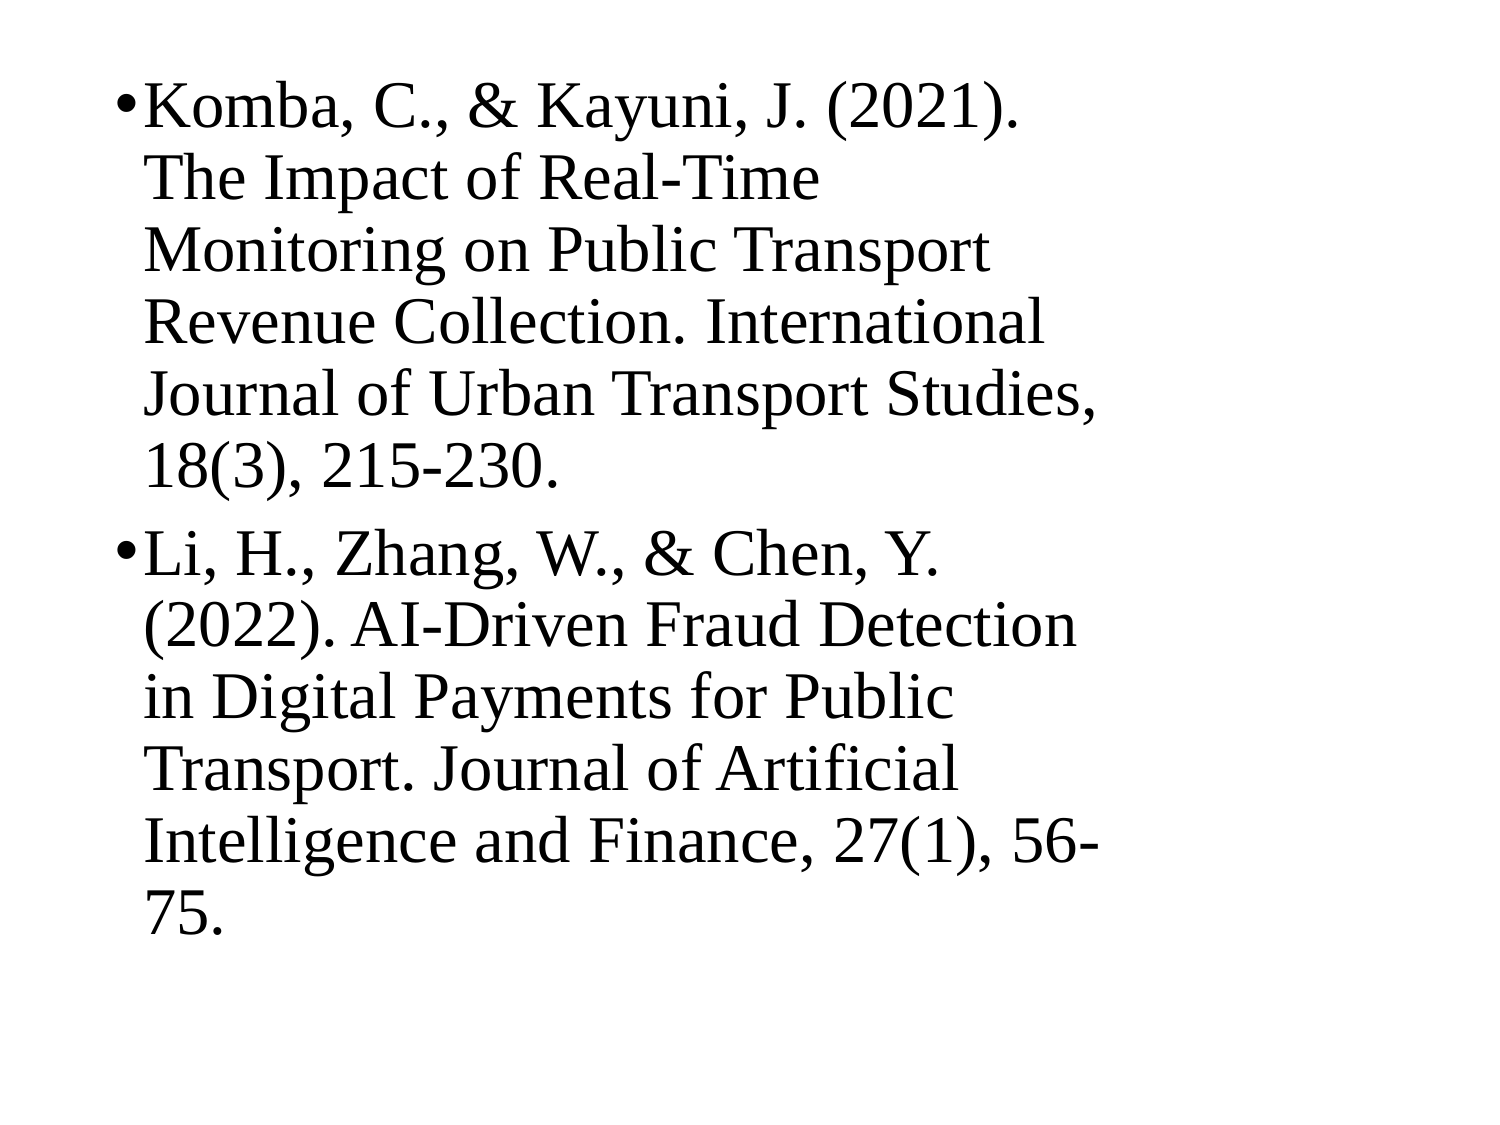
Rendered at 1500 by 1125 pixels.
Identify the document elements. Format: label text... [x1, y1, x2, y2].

list Komba, C., & Kayuni, J. (2021). The Impact of Real-Time Monitoring on Public Transport Revenue Collection. International Journal of Urban Transport Studies, 18(3), 215-230. Li, H., Zhang, W., & Chen, Y. (2022). AI-Driven Fraud Detection in Digital Payments for Public Transport. Journal of Artificial Intelligence and Finance, 27(1), 56-75. [99, 62, 1142, 1047]
